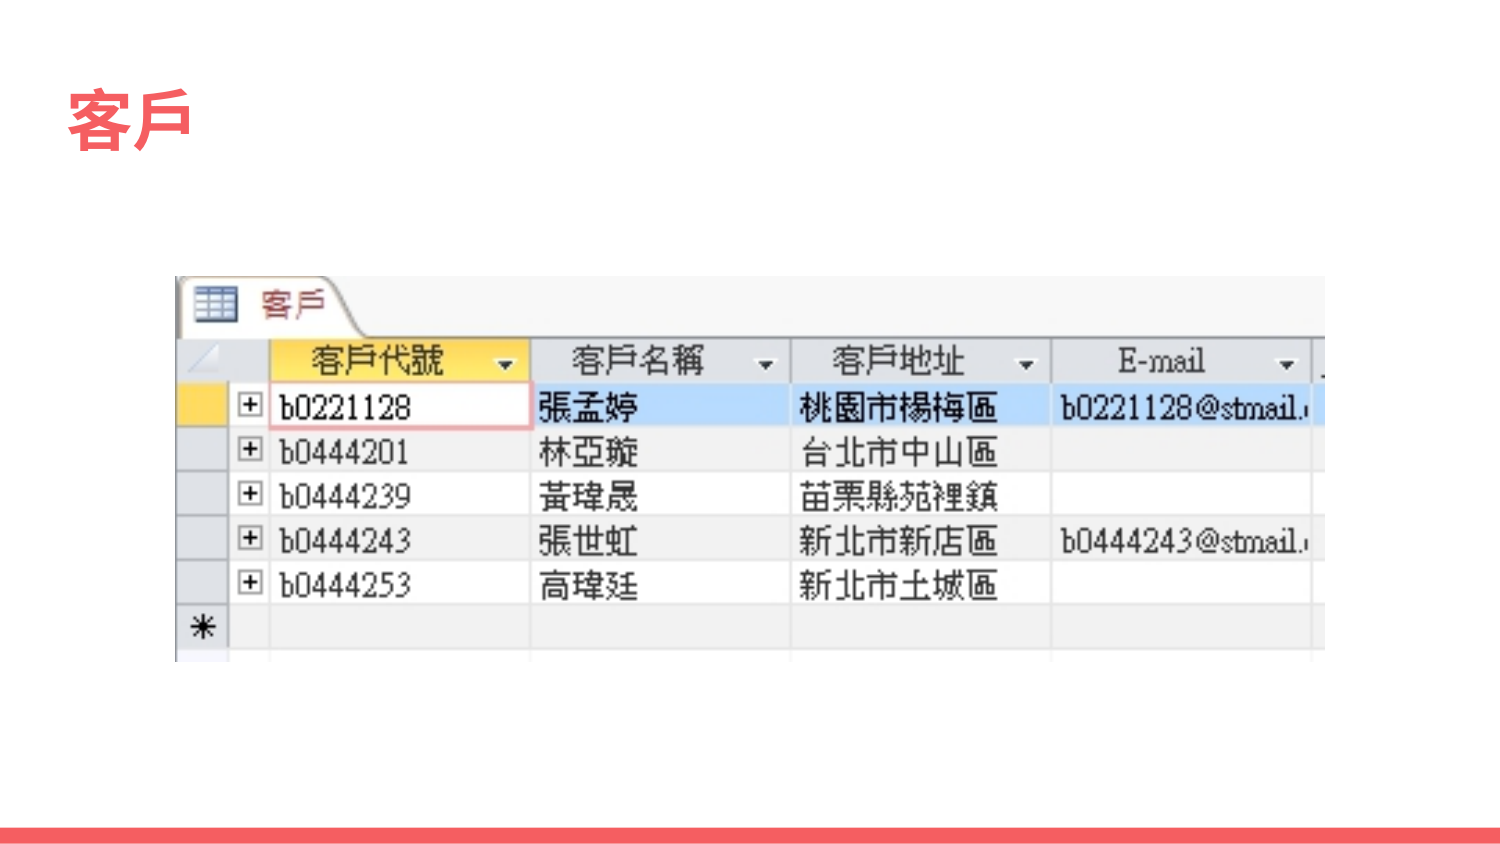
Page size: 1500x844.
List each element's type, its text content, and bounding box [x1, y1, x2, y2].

picture [174, 276, 1326, 663]
title 客戶 [51, 64, 1449, 167]
